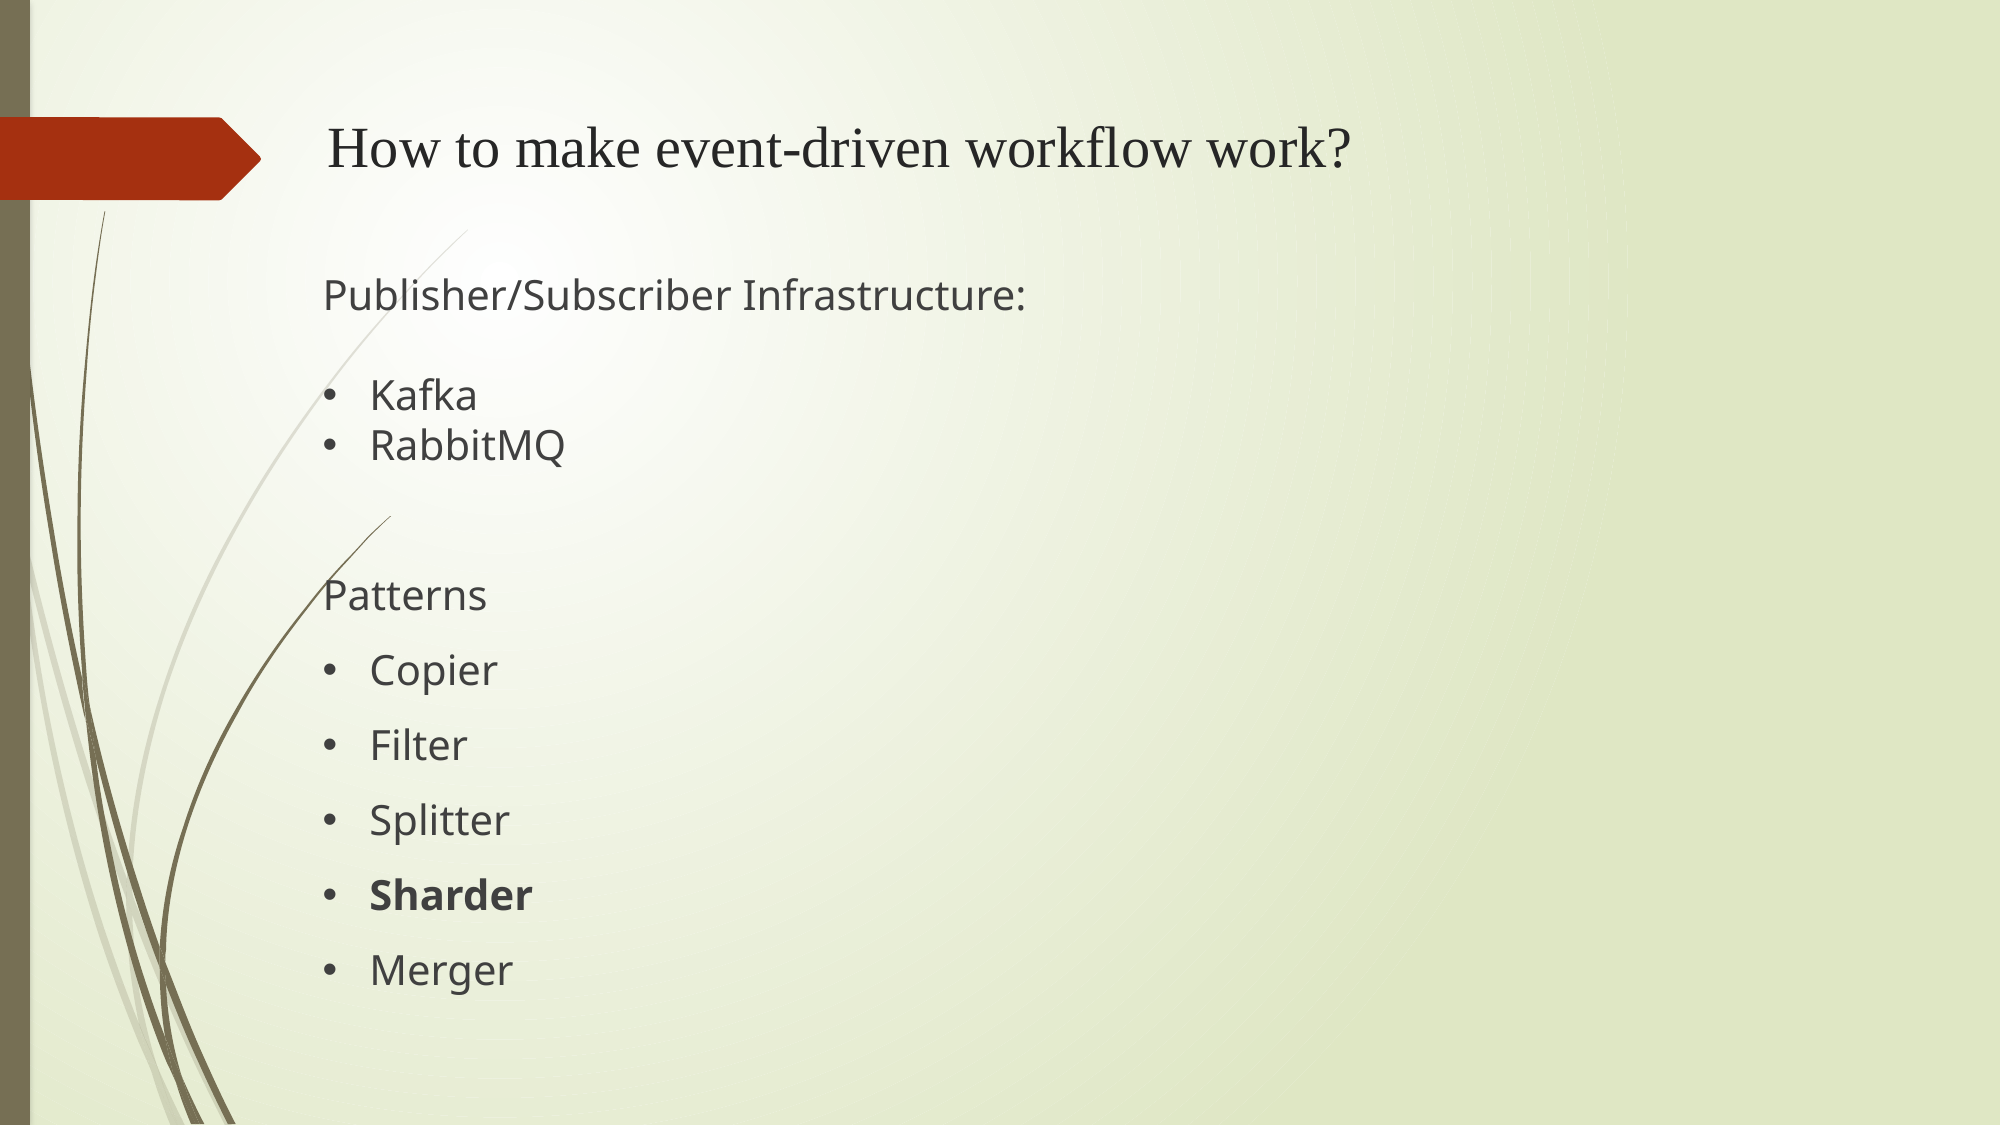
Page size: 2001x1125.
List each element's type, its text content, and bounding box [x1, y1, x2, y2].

text_box Publisher/Subscriber Infrastructure: Kafka RabbitMQ Patterns Copier Filter Splitter Sharder Merger [307, 261, 1042, 1102]
title How to make event-driven workflow work? [312, 102, 1775, 212]
